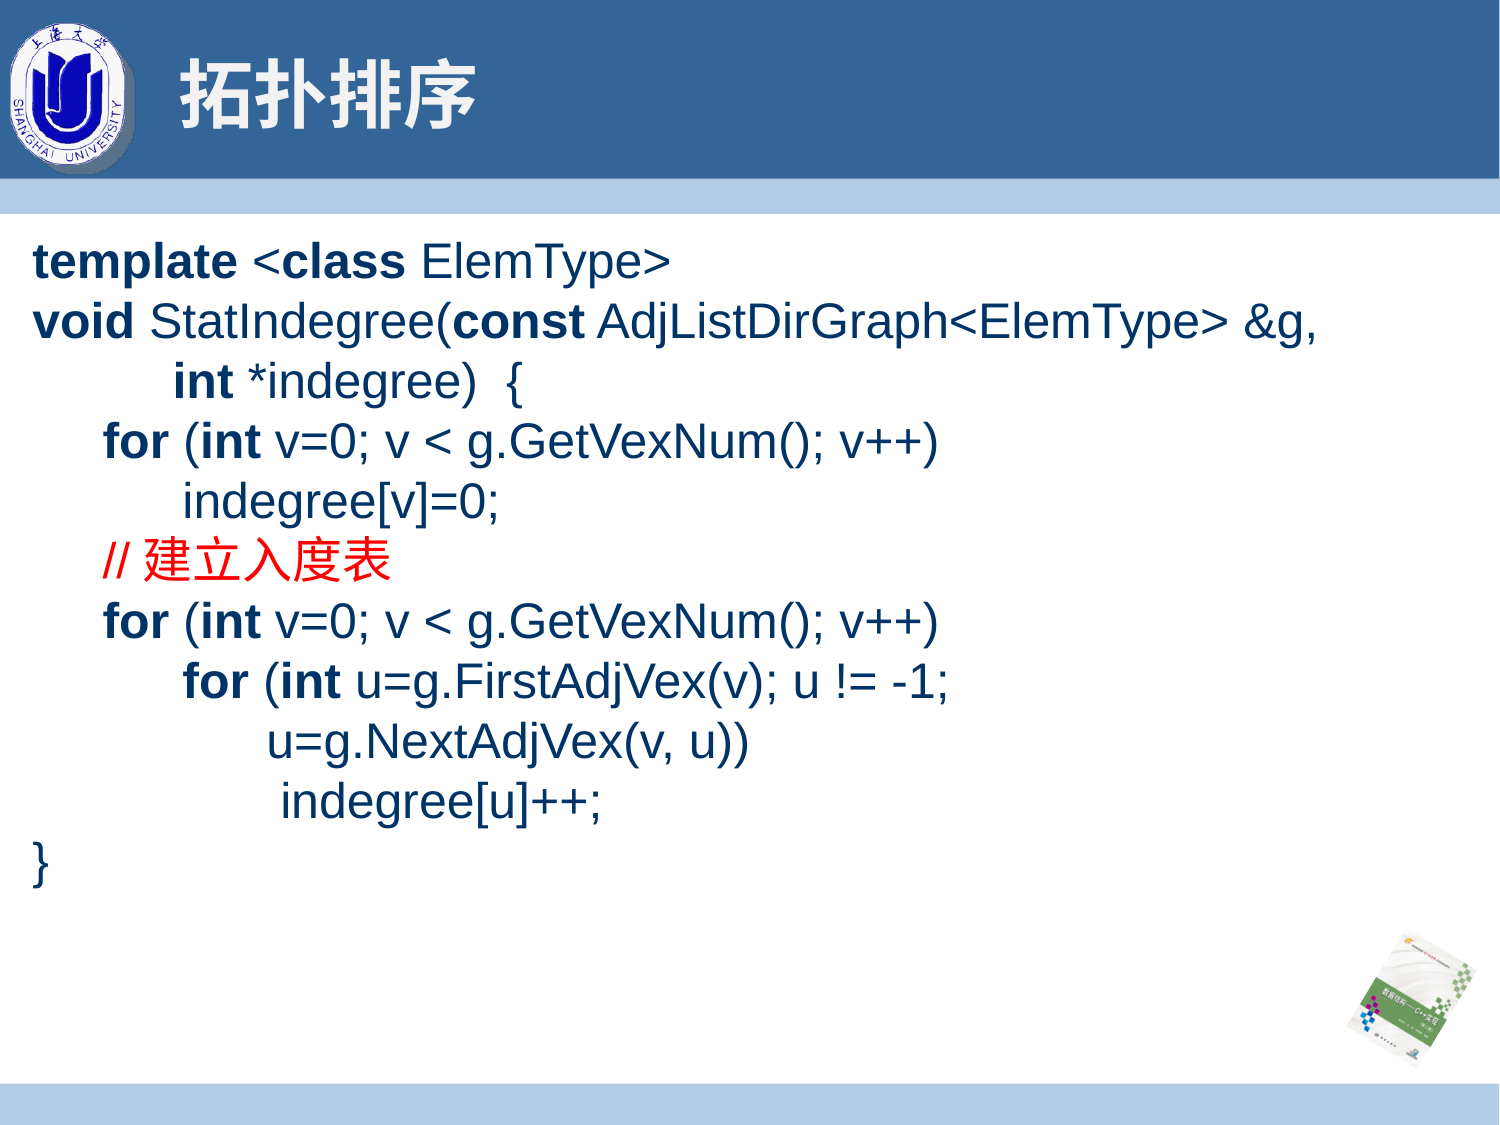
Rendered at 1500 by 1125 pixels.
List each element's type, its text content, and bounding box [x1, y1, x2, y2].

picture [1347, 928, 1476, 1068]
text_box template <class ElemType> void StatIndegree(const AdjListDirGraph<ElemType> &g, int *indegree) { for (int v=0; v < g.GetVexNum(); v++) indegree[v]=0; //建立入度表 for (int v=0; v < g.GetVexNum(); v++) for (int u=g.FirstAdjVex(v); u != -1; u=g.NextAdjVex(v, u)) indegree[u]++; } [17, 221, 1483, 896]
picture [4, 17, 128, 176]
title 拓扑排序 [163, 23, 1436, 161]
